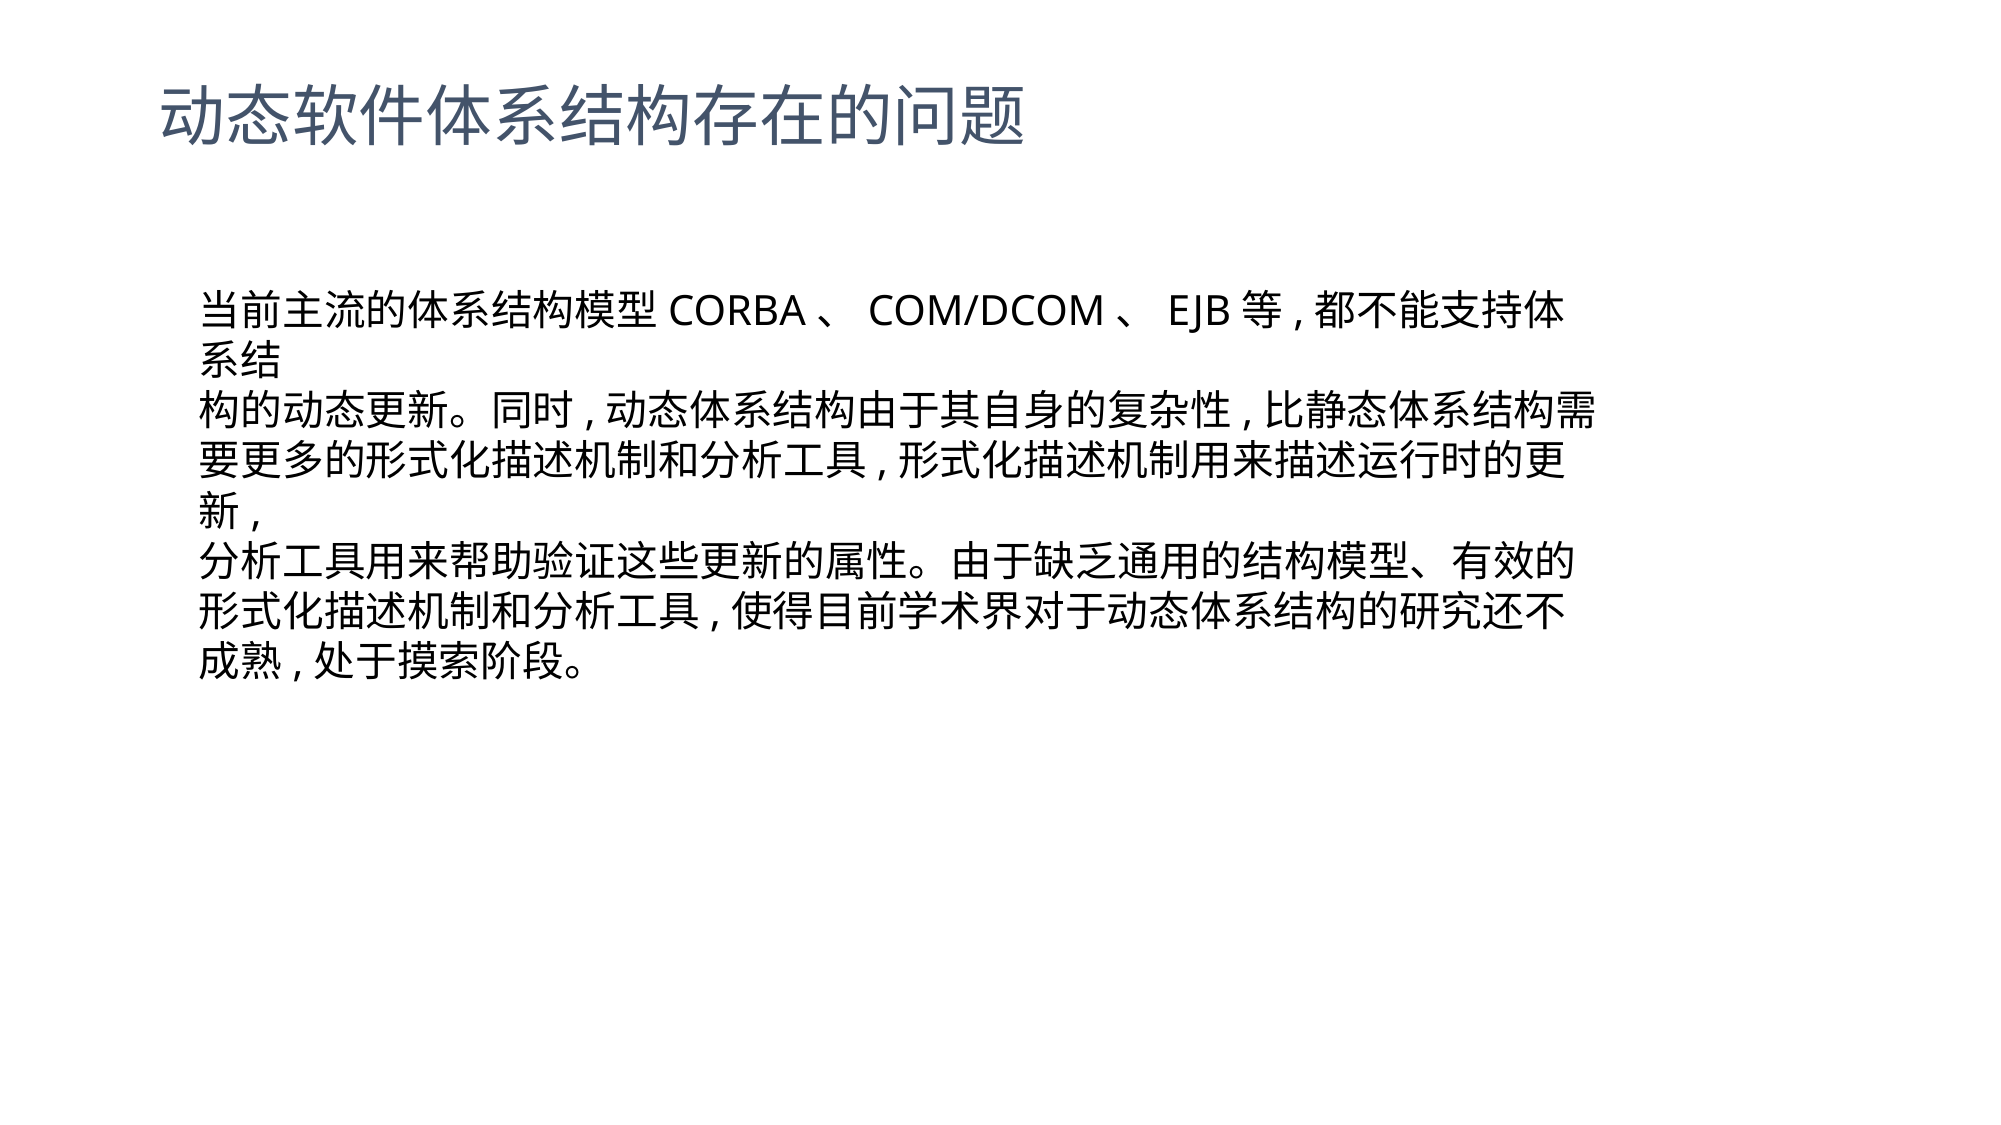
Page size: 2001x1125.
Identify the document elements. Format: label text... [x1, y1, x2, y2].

text_box 当前主流的体系结构模型CORBA、COM/DCOM、EJB等,都不能支持体系结 构的动态更新。同时,动态体系结构由于其自身的复杂性,比静态体系结构需 要更多的形式化描述机制和分析工具,形式化描述机制用来描述运行时的更新, 分析工具用来帮助验证这些更新的属性。由于缺乏通用的结构模型、有效的形式化描述机制和分析工具,使得目前学术界对于动态体系结构的研究还不成熟,处于摸索阶段。 [184, 276, 1620, 842]
text_box 动态软件体系结构存在的问题 [143, 66, 1074, 162]
